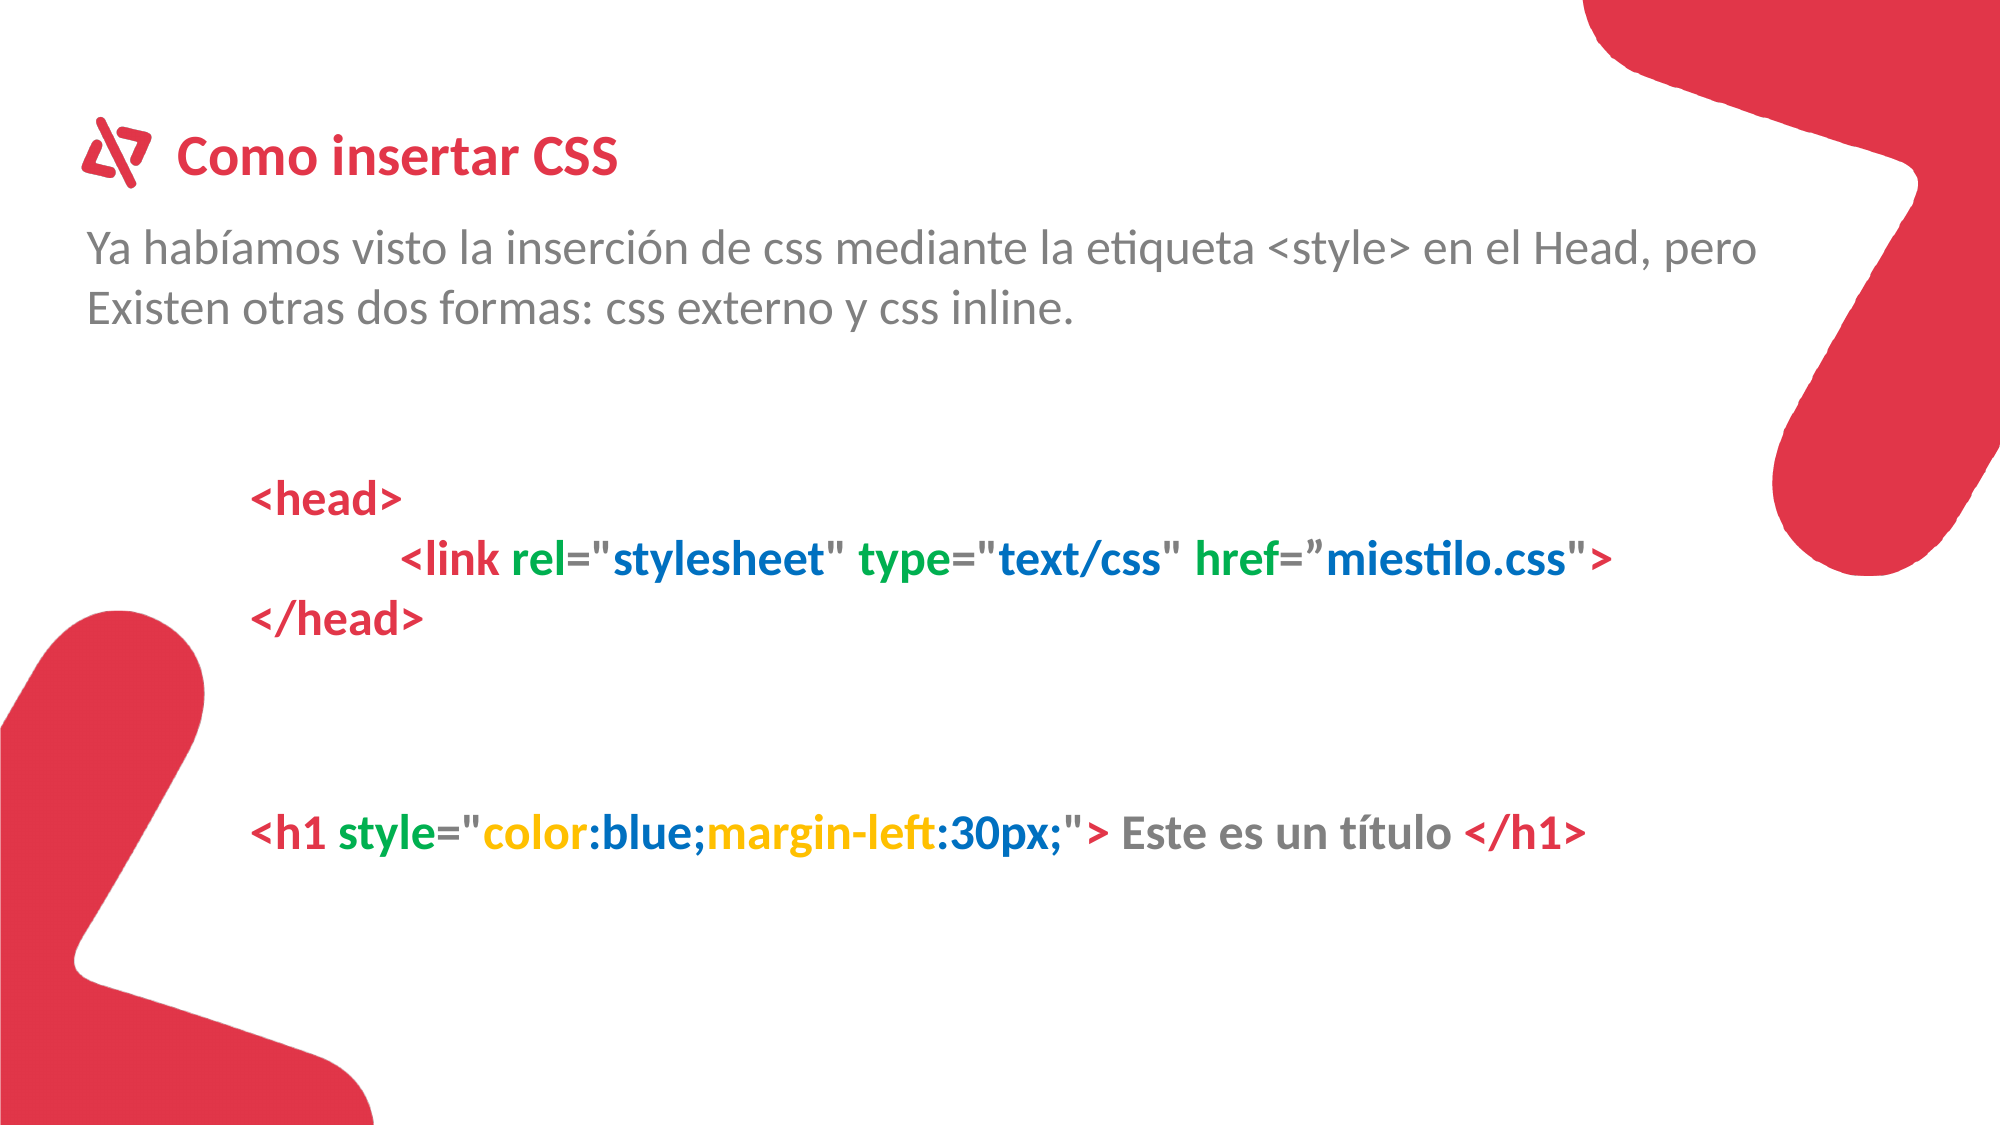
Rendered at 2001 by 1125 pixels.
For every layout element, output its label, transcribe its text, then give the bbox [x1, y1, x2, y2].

text_box <h1 style="color:blue;margin-left:30px;"> Este es un título </h1> [374, 791, 1673, 867]
picture [63, 108, 165, 197]
text_box <head> <link rel="stylesheet" type="text/css" href=”miestilo.css"> </head> [235, 458, 1769, 654]
picture [1582, 0, 2000, 576]
text_box Ya habíamos visto la inserción de css mediante la etiqueta <style> en el Head, pero Existen otras dos formas: css externo y css inline. [71, 207, 1582, 463]
picture [0, 610, 374, 1125]
text_box Como insertar CSS [165, 109, 1457, 195]
